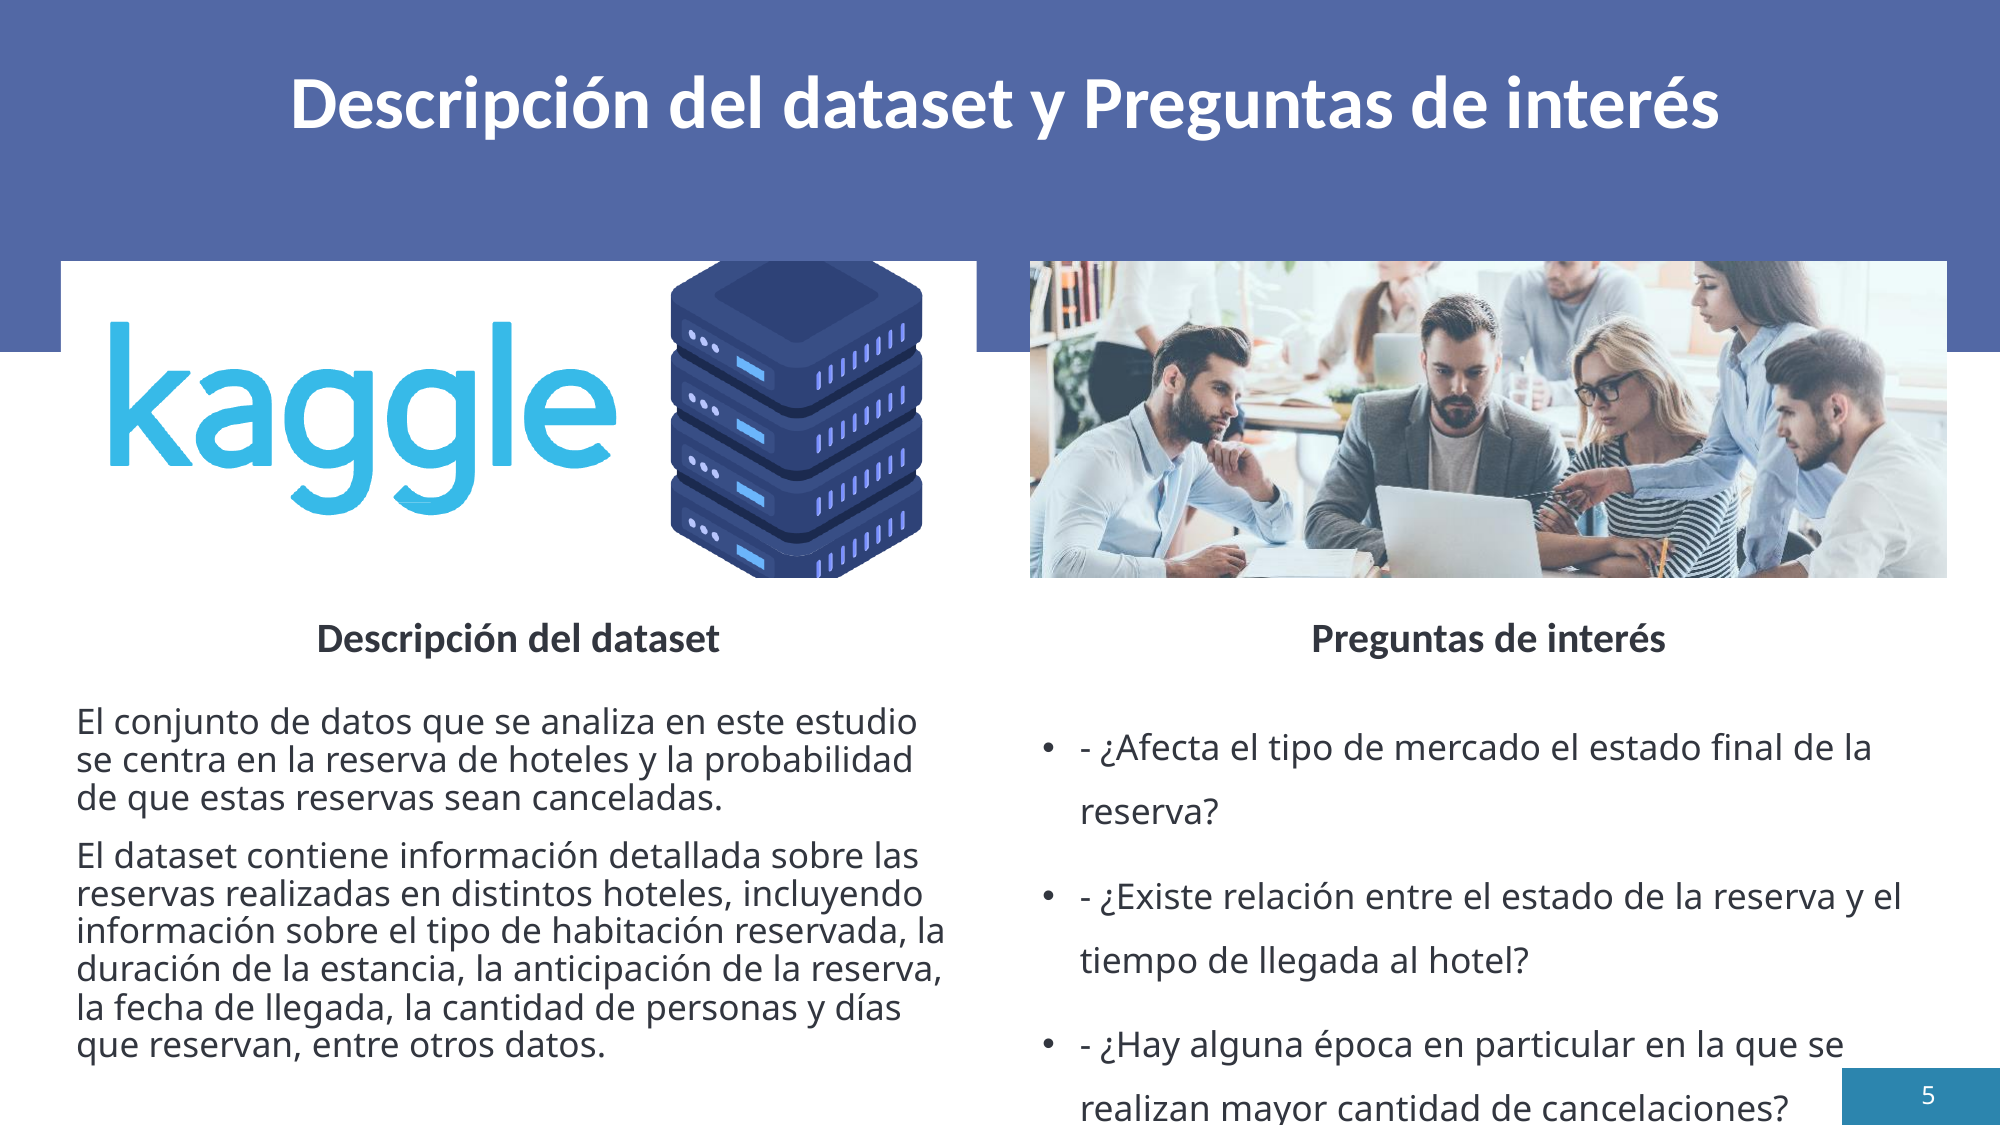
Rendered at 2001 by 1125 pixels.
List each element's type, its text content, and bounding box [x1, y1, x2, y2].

picture [60, 261, 977, 578]
slide_number 5 [1889, 1080, 1951, 1114]
picture [1030, 261, 1947, 578]
list El conjunto de datos que se analiza en este estudio se centra en la reserva de hoteles y la probabilidad de que estas reservas sean canceladas. El dataset contiene información detallada sobre las reservas realizadas en distintos hoteles, incluyendo información sobre el tipo de habitación reservada, la duración de la estancia, la anticipación de la reserva, la fecha de llegada, la cantidad de personas y días que reservan, entre otros datos. [60, 696, 977, 1080]
list Preguntas de interés [1027, 596, 1951, 682]
list Descripción del dataset [60, 596, 977, 682]
title Descripción del dataset y Preguntas de interés [60, 42, 1951, 167]
list - ¿Afecta el tipo de mercado el estado final de la reserva? - ¿Existe relación entre el estado de la reserva y el tiempo de llegada al hotel? - ¿Hay alguna época en particular en la que se realizan mayor cantidad de cancelaciones? [1027, 696, 1951, 1080]
